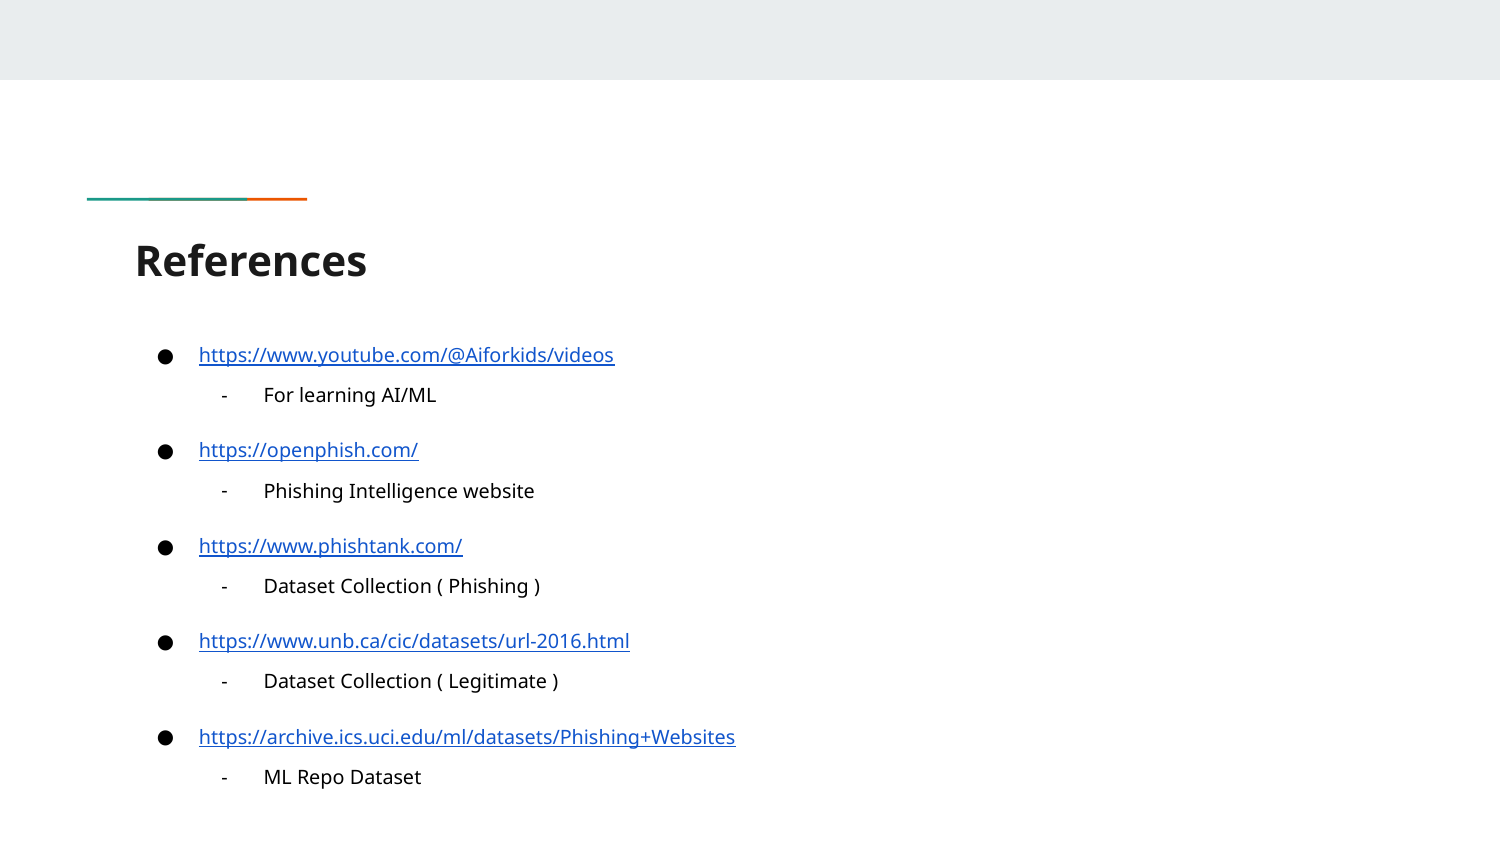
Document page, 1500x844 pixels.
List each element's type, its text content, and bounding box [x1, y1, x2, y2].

list https://www.youtube.com/@Aiforkids/videos For learning AI/ML https://openphish.com/ Phishing Intelligence website https://www.phishtank.com/ Dataset Collection ( Phishing ) https://www.unb.ca/cic/datasets/url-2016.html Dataset Collection ( Legitimate ) https://archive.ics.uci.edu/ml/datasets/Phishing+Websites ML Repo Dataset [119, 313, 1381, 805]
title References [119, 216, 1381, 305]
